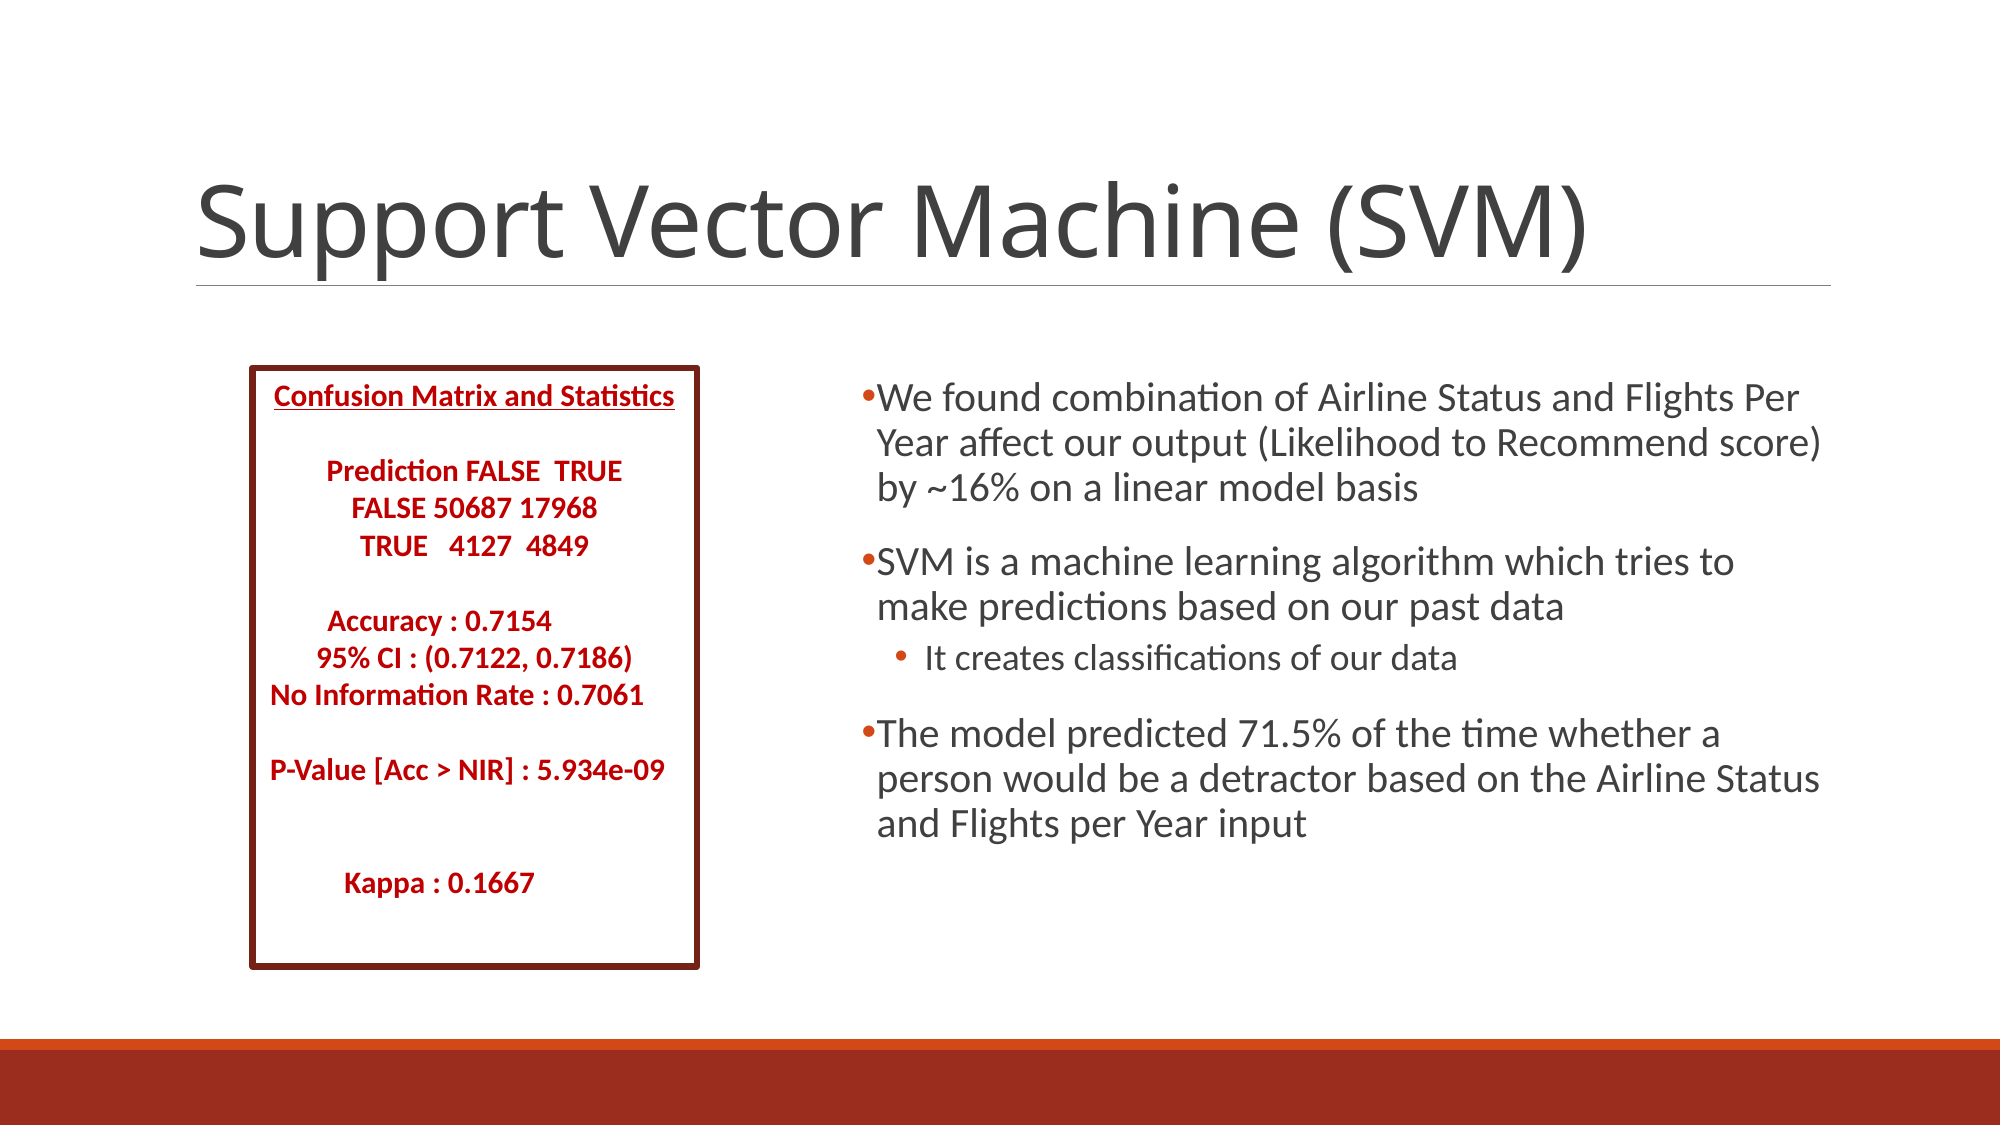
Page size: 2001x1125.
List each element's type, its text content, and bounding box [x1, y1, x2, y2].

list We found combination of Airline Status and Flights Per Year affect our output (Likelihood to Recommend score) by ~16% on a linear model basis SVM is a machine learning algorithm which tries to make predictions based on our past data It creates classifications of our data The model predicted 71.5% of the time whether a person would be a detractor based on the Airline Status and Flights per Year input [861, 367, 1830, 1028]
text_box Confusion Matrix and Statistics Prediction FALSE TRUE FALSE 50687 17968 TRUE 4127 4849 Accuracy : 0.7154 95% CI : (0.7122, 0.7186) No Information Rate : 0.7061 P-Value [Acc > NIR] : 5.934e-09 Kappa : 0.1667 [252, 367, 697, 967]
title Support Vector Machine (SVM) [180, 47, 1830, 285]
